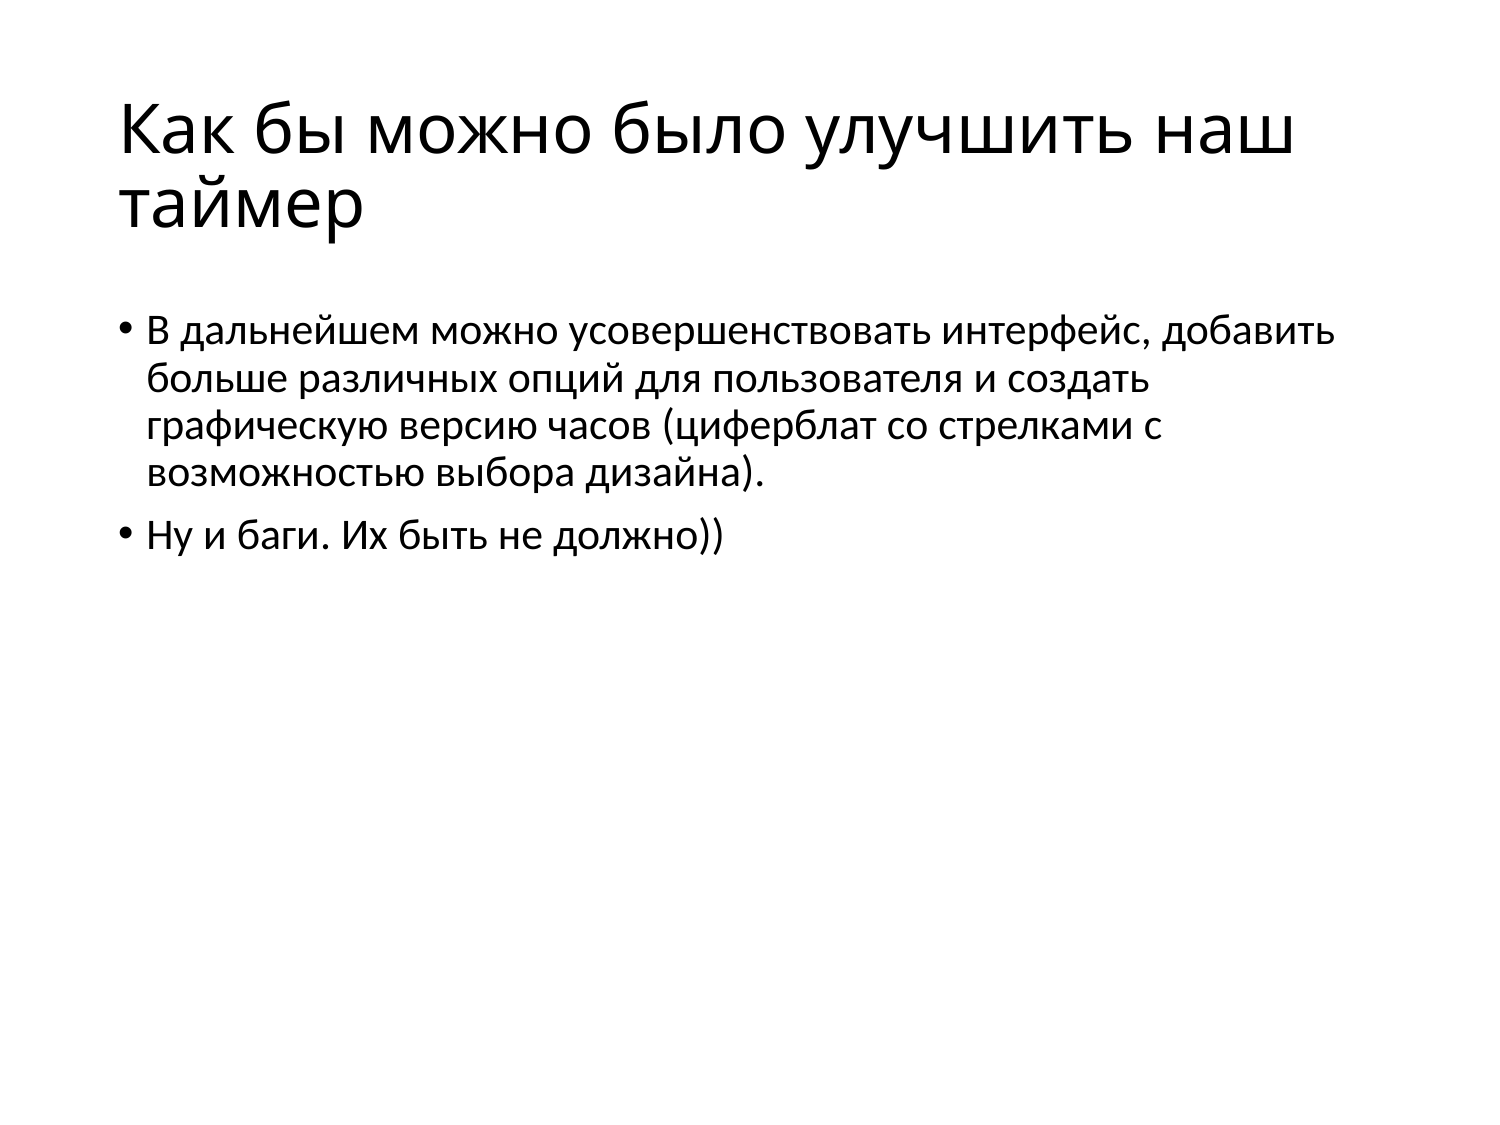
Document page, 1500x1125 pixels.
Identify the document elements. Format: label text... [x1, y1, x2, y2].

list В дальнейшем можно усовершенствовать интерфейс, добавить больше различных опций для пользователя и создать графическую версию часов (циферблат со стрелками с возможностью выбора дизайна). Ну и баги. Их быть не должно)) [103, 299, 1397, 1014]
title Как бы можно было улучшить наш таймер [103, 59, 1397, 278]
